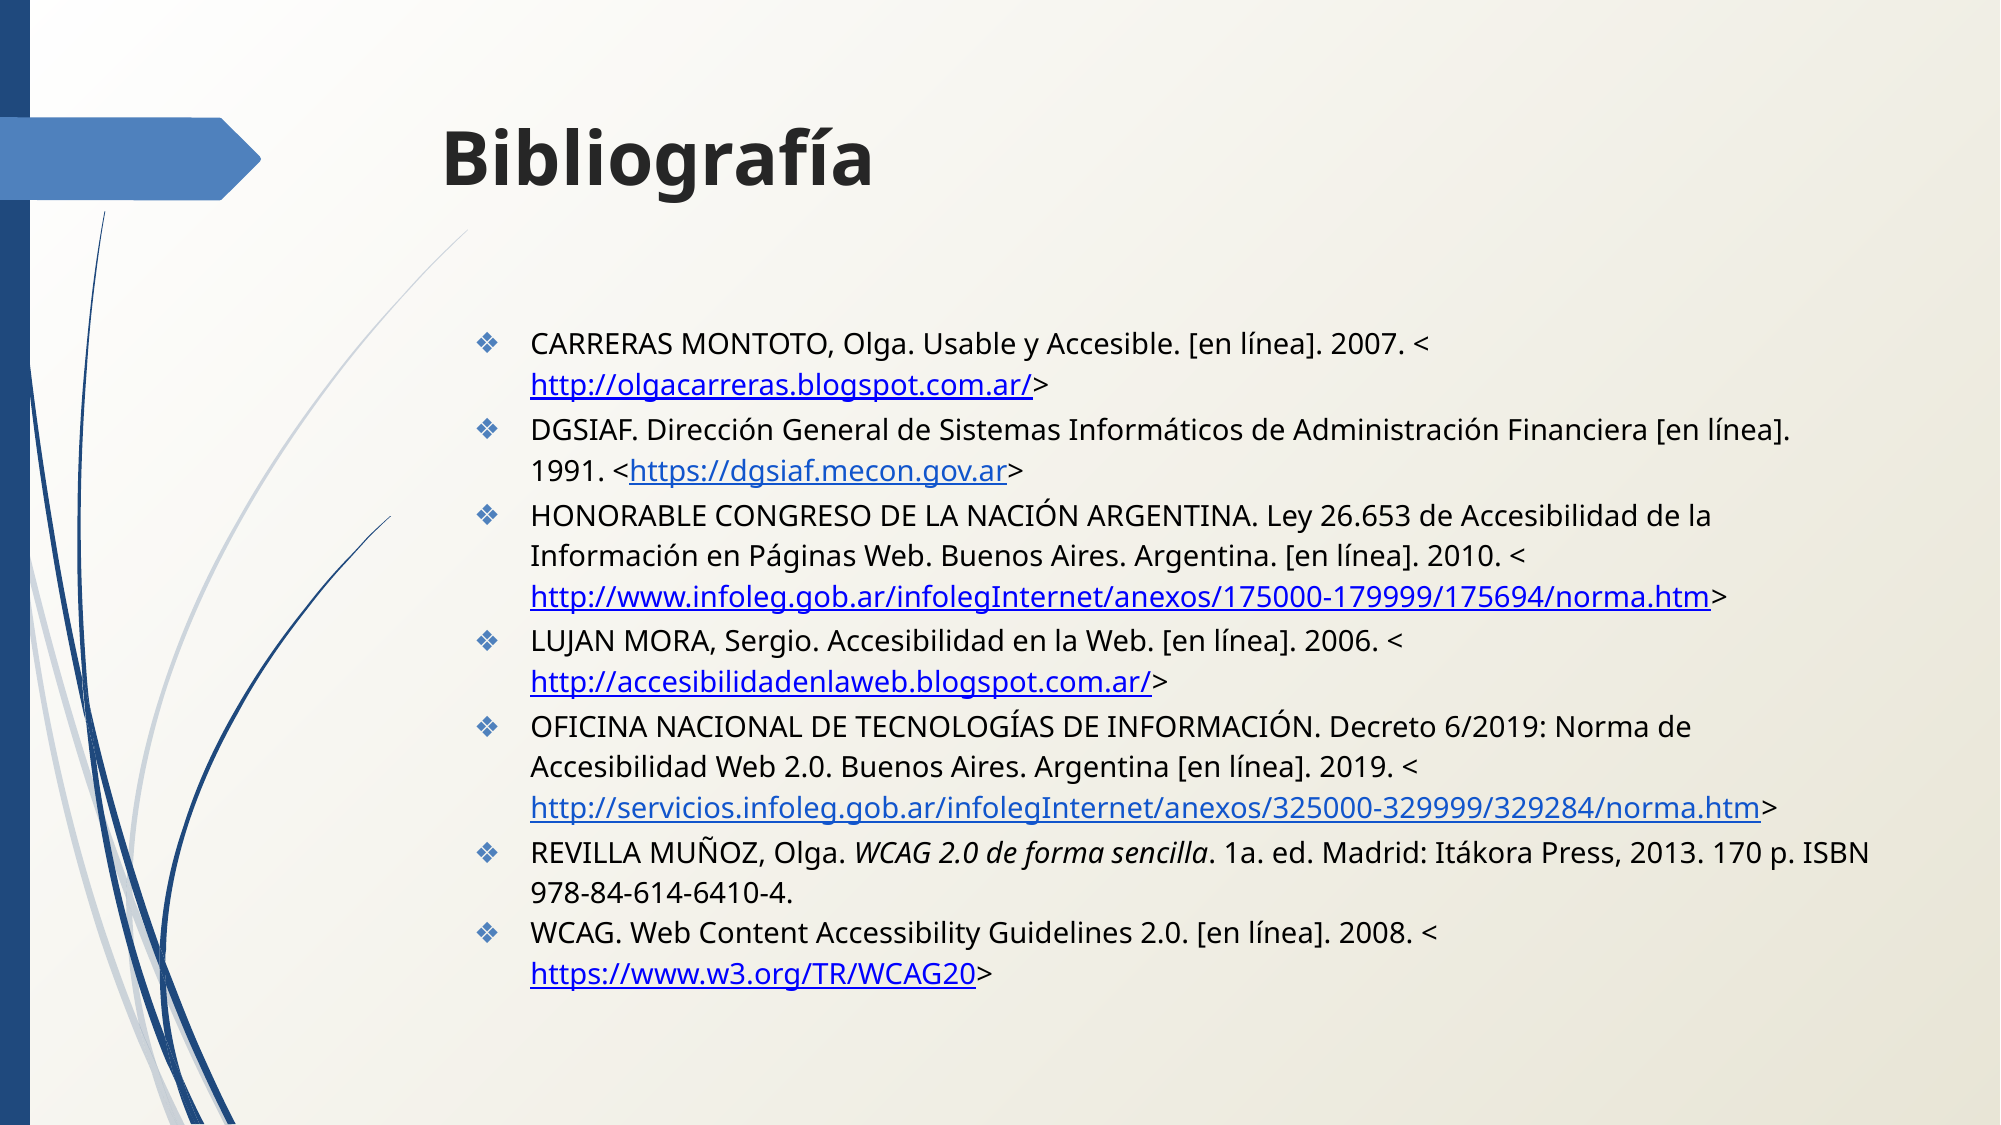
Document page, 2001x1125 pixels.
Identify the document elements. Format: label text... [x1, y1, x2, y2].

title Bibliografía [425, 102, 1888, 313]
list CARRERAS MONTOTO, Olga. Usable y Accesible. [en línea]. 2007. <http://olgacarreras.blogspot.com.ar/> DGSIAF. Dirección General de Sistemas Informáticos de Administración Financiera [en línea]. 1991. <https://dgsiaf.mecon.gov.ar> HONORABLE CONGRESO DE LA NACIÓN ARGENTINA. Ley 26.653 de Accesibilidad de la Información en Páginas Web. Buenos Aires. Argentina. [en línea]. 2010. <http://www.infoleg.gob.ar/infolegInternet/anexos/175000-179999/175694/norma.htm> LUJAN MORA, Sergio. Accesibilidad en la Web. [en línea]. 2006. <http://accesibilidadenlaweb.blogspot.com.ar/> OFICINA NACIONAL DE TECNOLOGÍAS DE INFORMACIÓN. Decreto 6/2019: Norma de Accesibilidad Web 2.0. Buenos Aires. Argentina [en línea]. 2019. <http://servicios.infoleg.gob.ar/infolegInternet/anexos/325000-329999/329284/norma.htm> REVILLA MUÑOZ, Olga. WCAG 2.0 de forma sencilla. 1a. ed. Madrid: Itákora Press, 2013. 170 p. ISBN 978-84-614-6410-4. WCAG. Web Content Accessibility Guidelines 2.0. [en línea]. 2008. <https://www.w3.org/TR/WCAG20> [459, 312, 1888, 1029]
